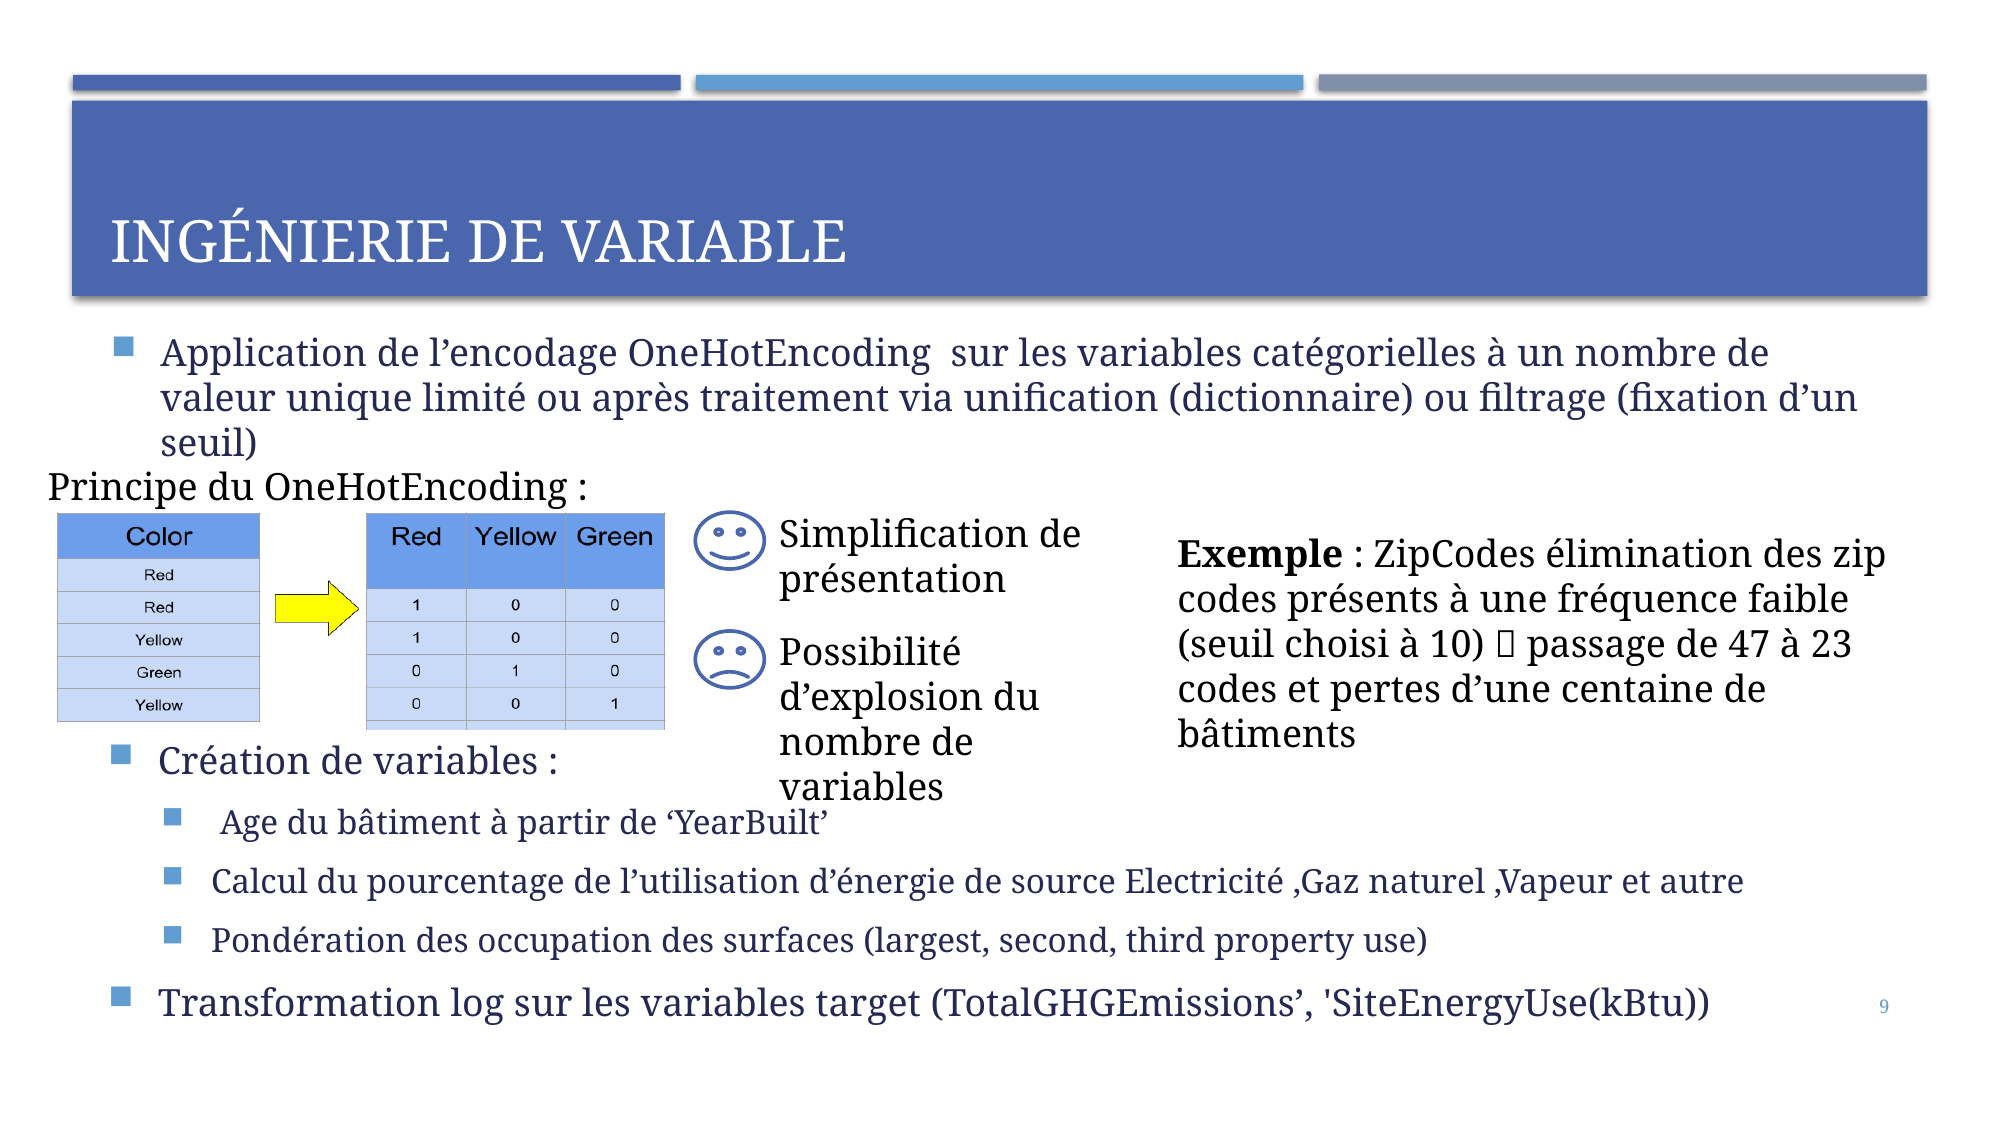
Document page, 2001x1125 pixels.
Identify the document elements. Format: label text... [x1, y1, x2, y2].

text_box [32, 454, 1958, 736]
text_box Création de variables : Age du bâtiment à partir de ‘YearBuilt’ Calcul du pourcentage de l’utilisation d’énergie de source Electricité ,Gaz naturel ,Vapeur et autre Pondération des occupation des surfaces (largest, second, third property use) Transformation log sur les variables target (TotalGHGEmissions’, 'SiteEnergyUse(kBtu)) [92, 747, 1902, 1099]
list Application de l’encodage OneHotEncoding sur les variables catégorielles à un nombre de valeur unique limité ou après traitement via unification (dictionnaire) ou filtrage (fixation d’un seuil) [95, 258, 1905, 452]
title Ingénierie de variable [95, 115, 1905, 258]
